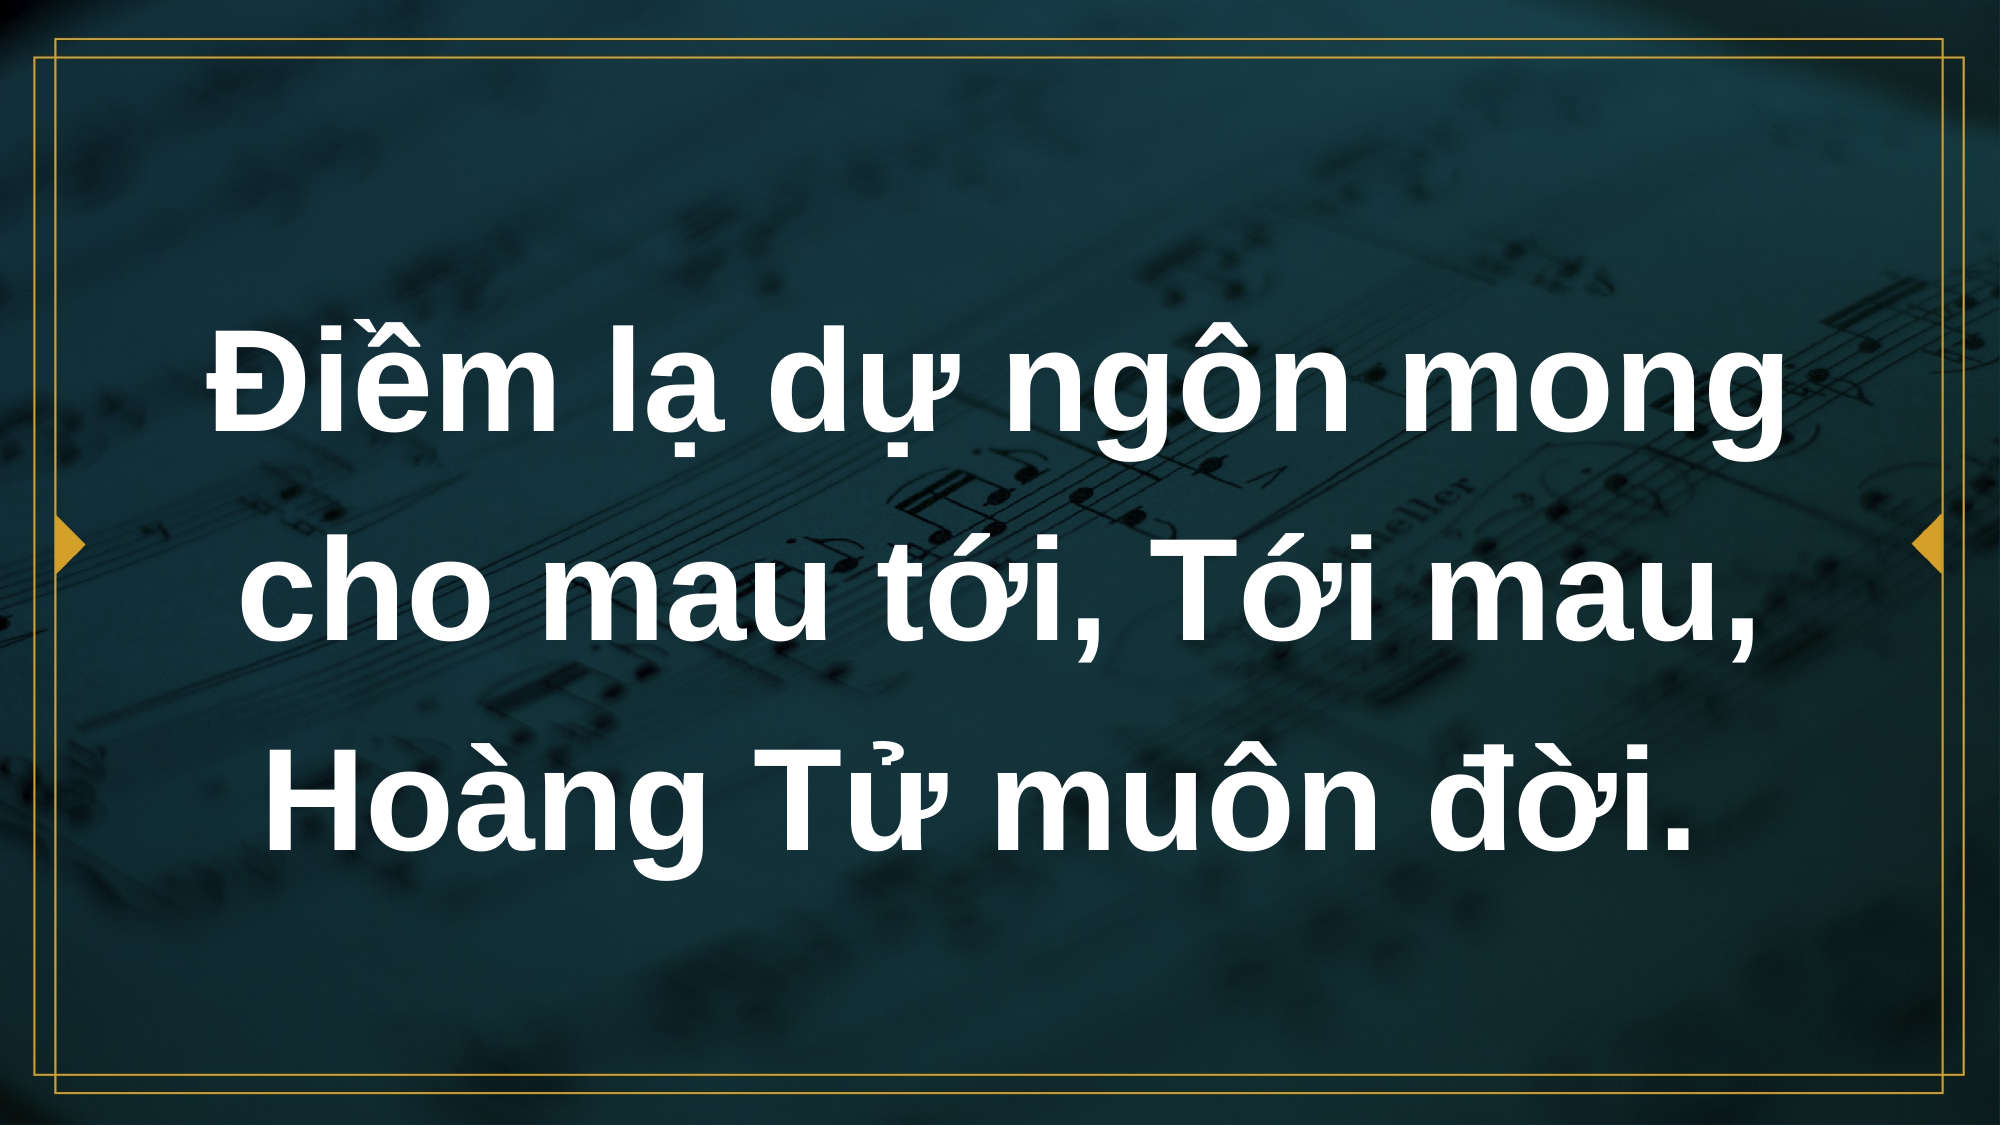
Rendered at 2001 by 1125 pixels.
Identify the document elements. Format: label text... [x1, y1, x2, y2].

title Điềm lạ dự ngôn mong cho mau tới, Tới mau, Hoàng Tử muôn đời. [55, 53, 1945, 1077]
picture [0, 0, 2000, 1125]
